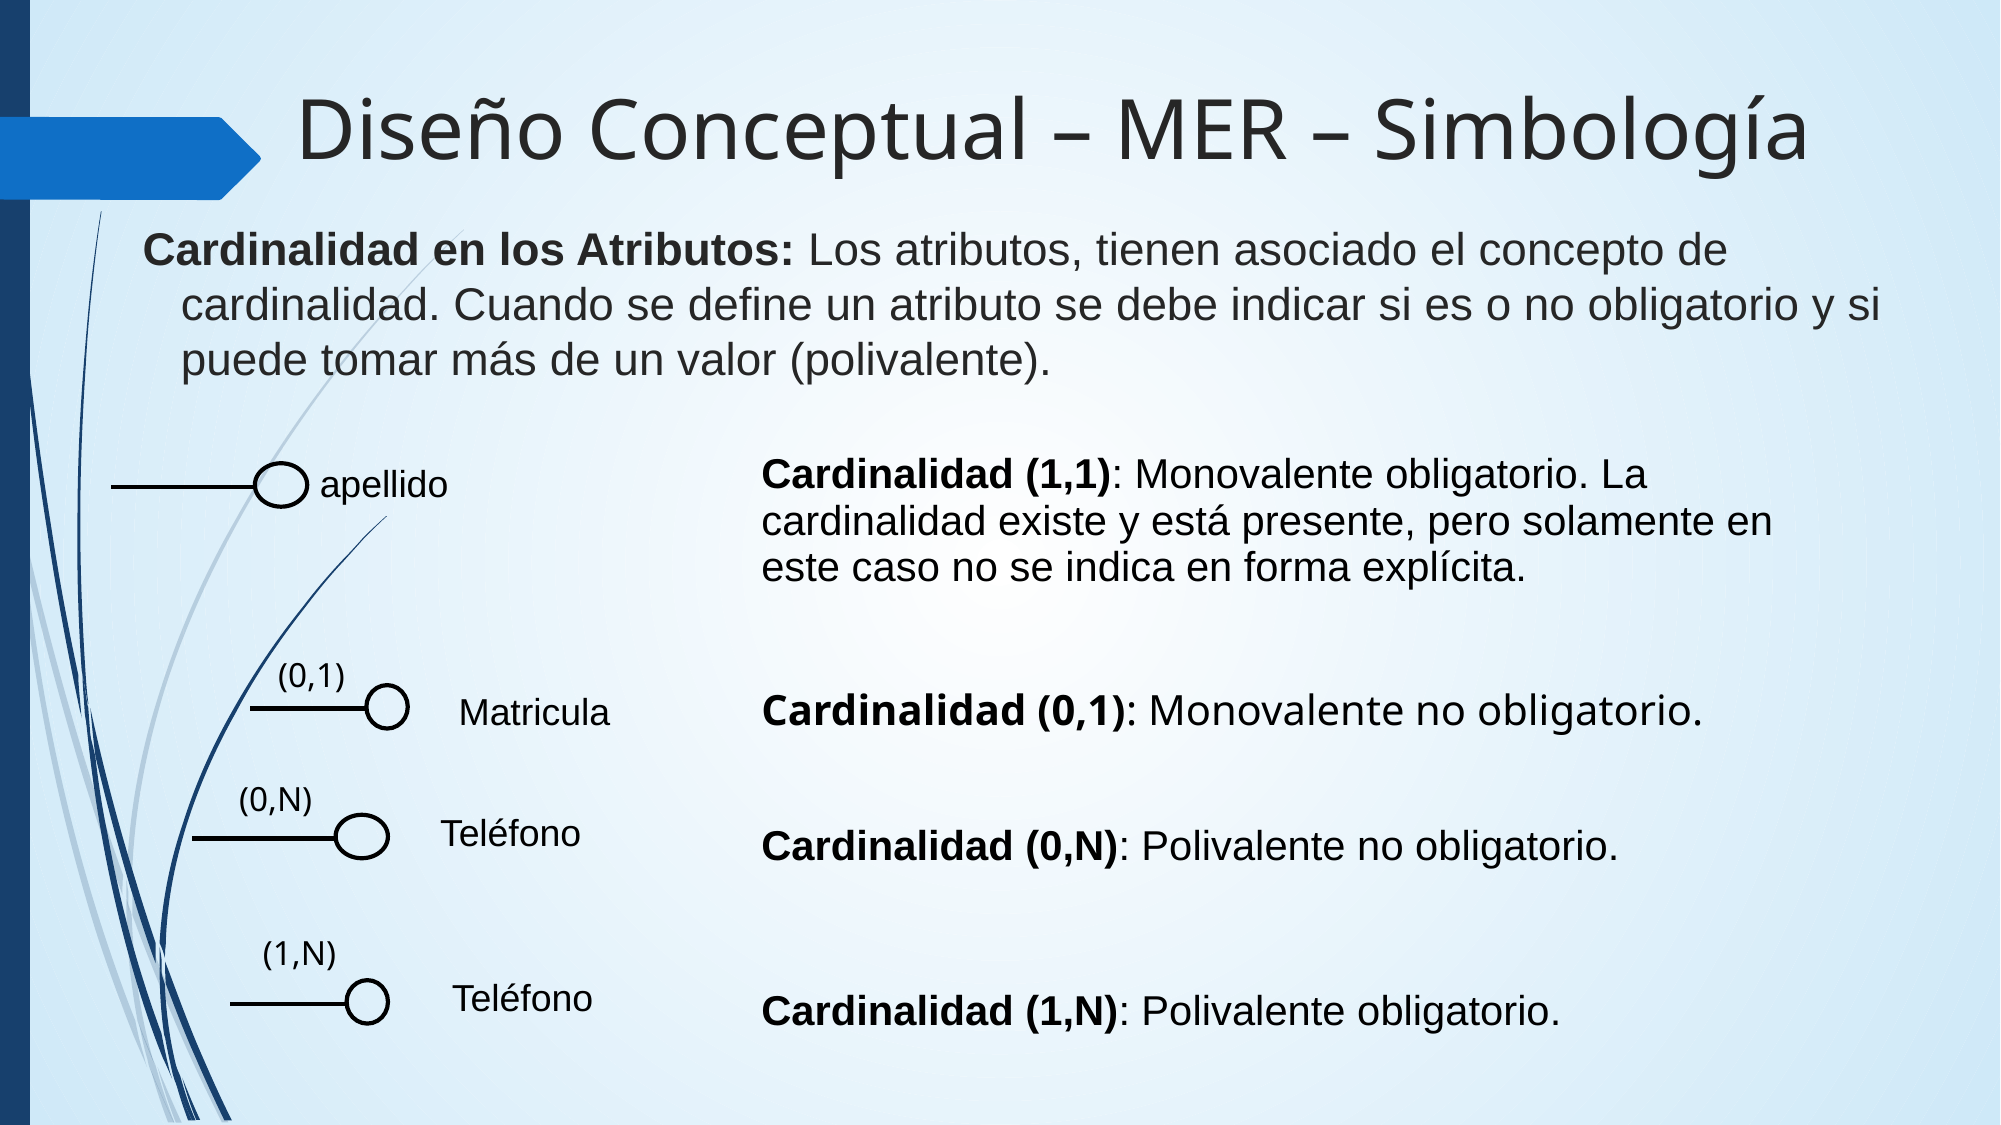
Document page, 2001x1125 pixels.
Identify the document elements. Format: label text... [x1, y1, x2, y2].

text_box Teléfono [425, 805, 638, 862]
text_box Diseño Conceptual – MER – Simbología [295, 23, 1902, 234]
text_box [193, 814, 389, 859]
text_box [252, 684, 409, 729]
text_box Cardinalidad (1,1): Monovalente obligatorio. La cardinalidad existe y está presente, pero solamente en este caso no se indica en forma explícita. [746, 444, 1807, 599]
text_box (0,1) [263, 649, 426, 702]
text_box Cardinalidad (0,N): Polivalente no obligatorio. [746, 815, 1807, 878]
text_box Cardinalidad (1,N): Polivalente obligatorio. [746, 981, 1807, 1043]
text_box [232, 979, 389, 1024]
text_box Cardinalidad en los Atributos: Los atributos, tienen asociado el concepto de cardinalidad. Cuando se define un atributo se debe indicar si es o no obligatorio y si puede tomar más de un valor (polivalente). [106, 212, 1926, 355]
text_box [409, 355, 1873, 614]
text_box Matricula [443, 685, 709, 742]
text_box [189, 614, 1949, 756]
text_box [112, 462, 308, 507]
text_box (0,N) [224, 774, 355, 813]
text_box (1,N) [248, 928, 378, 978]
text_box [409, 756, 1873, 1083]
text_box Cardinalidad (0,1): Monovalente no obligatorio. [746, 680, 1807, 742]
text_box apellido [304, 456, 746, 513]
text_box Teléfono [437, 970, 702, 1028]
